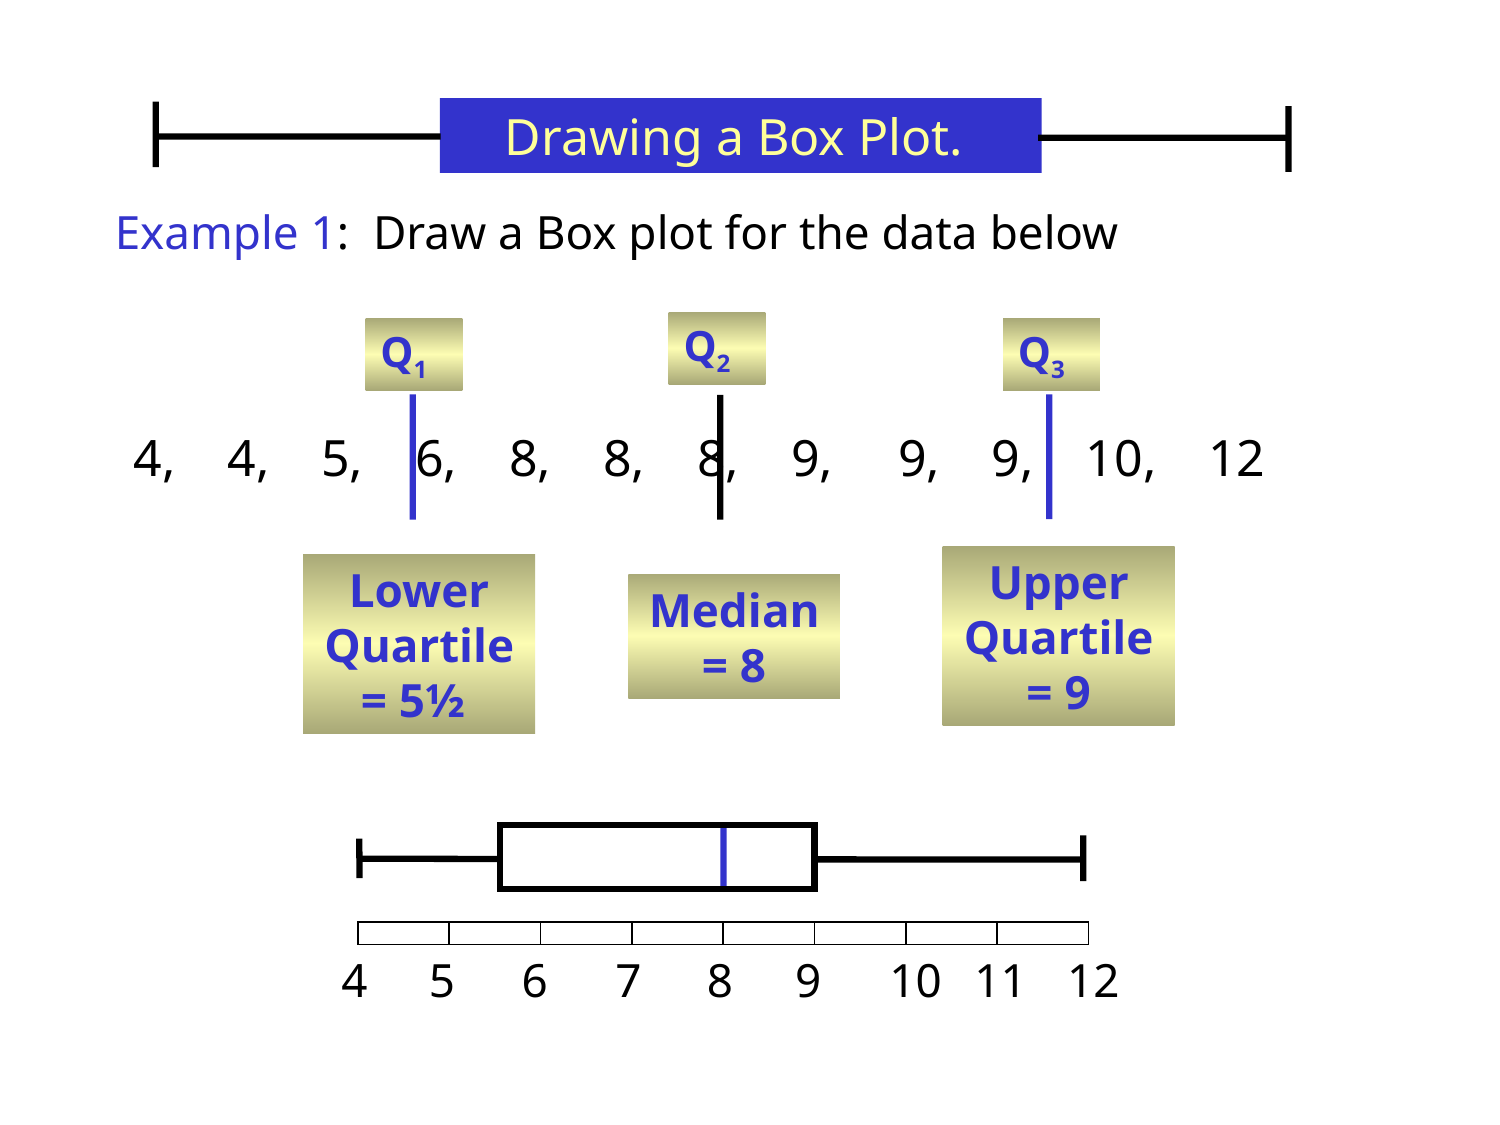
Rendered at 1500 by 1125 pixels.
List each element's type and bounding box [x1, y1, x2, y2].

text_box [814, 835, 1086, 882]
text_box [302, 503, 1175, 735]
text_box [326, 921, 1153, 1015]
text_box [99, 97, 1454, 494]
text_box [358, 838, 503, 879]
text_box [499, 825, 815, 890]
